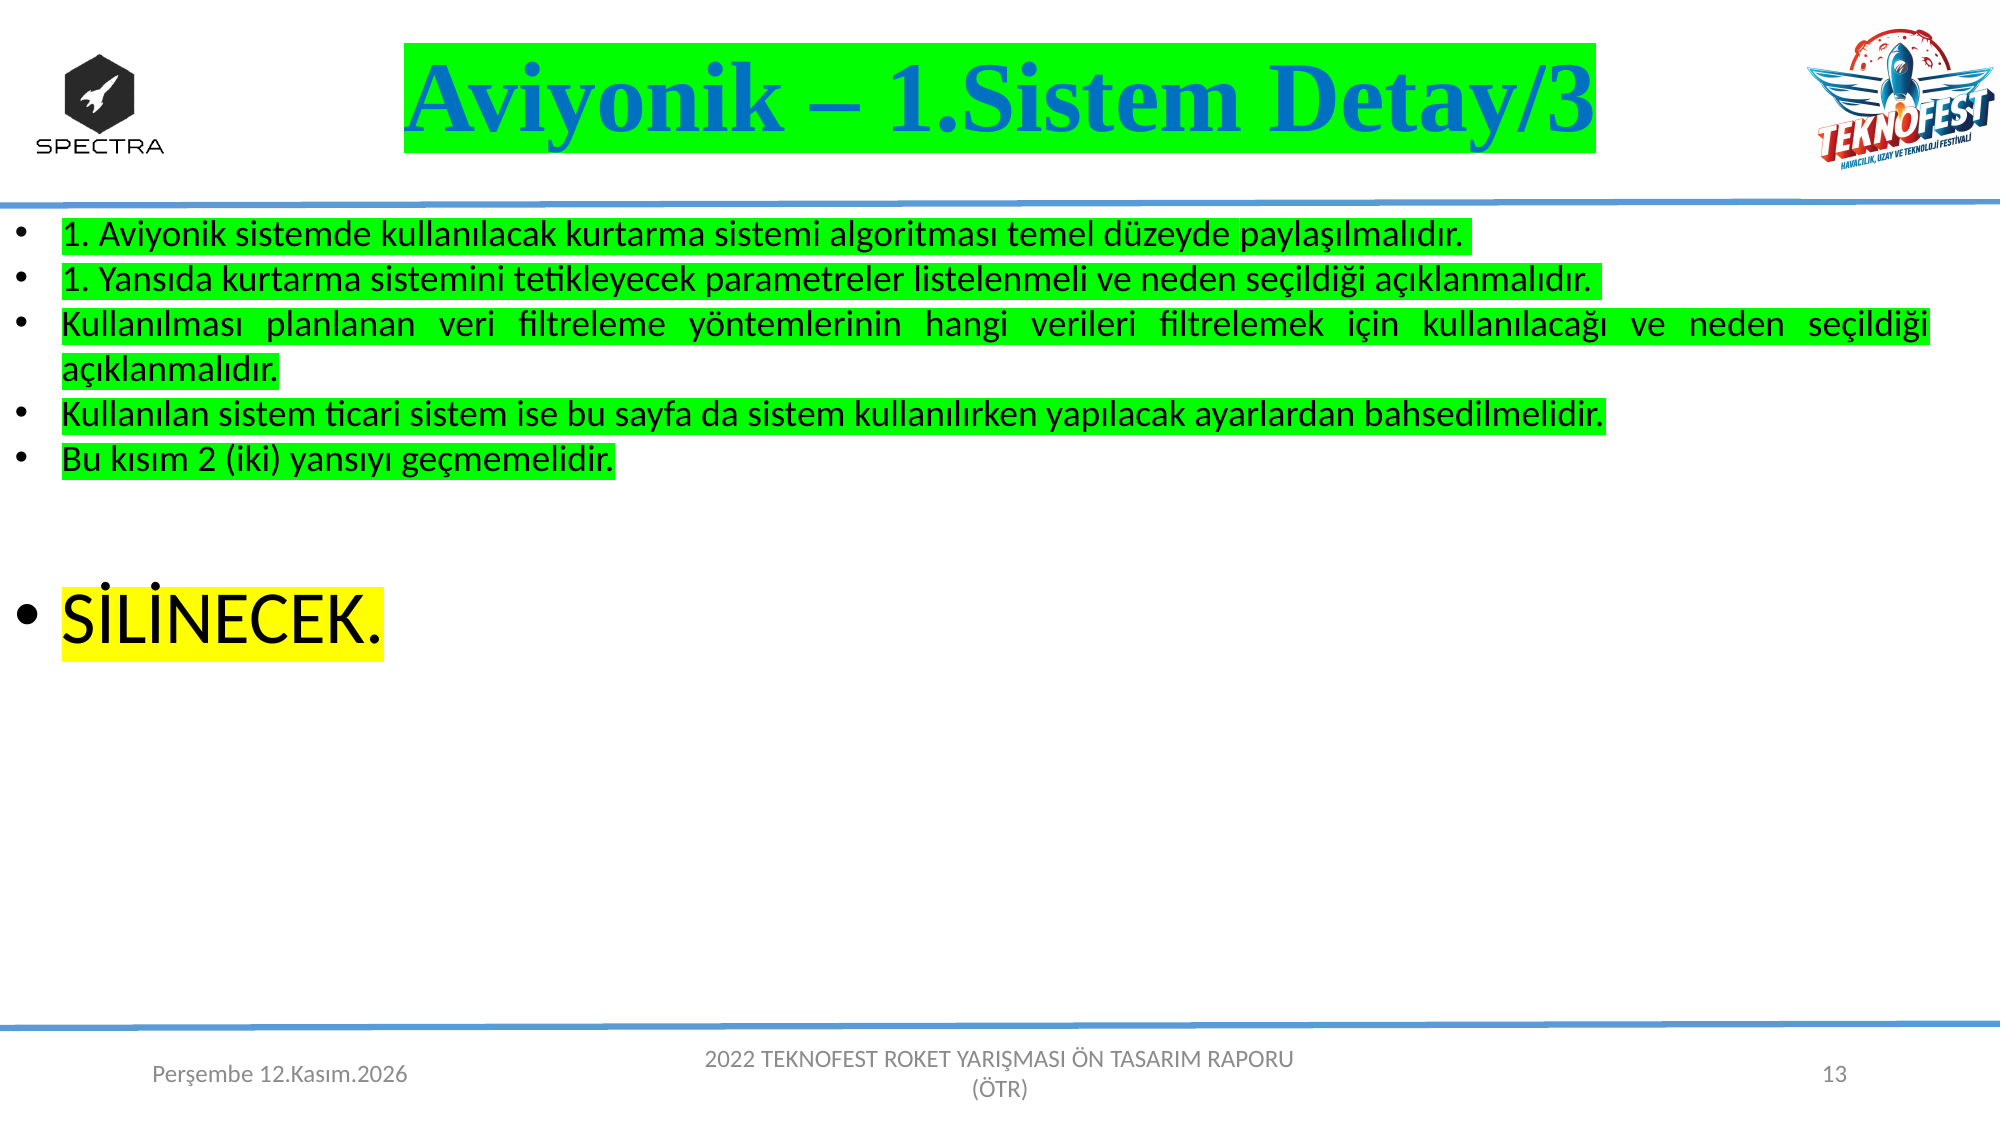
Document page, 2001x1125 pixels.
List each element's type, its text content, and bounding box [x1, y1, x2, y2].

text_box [0, 201, 2000, 206]
text_box 1. Aviyonik sistemde kullanılacak kurtarma sistemi algoritması temel düzeyde paylaşılmalıdır. 1. Yansıda kurtarma sistemini tetikleyecek parametreler listelenmeli ve neden seçildiği açıklanmalıdır. Kullanılması planlanan veri filtreleme yöntemlerinin hangi verileri filtrelemek için kullanılacağı ve neden seçildiği açıklanmalıdır. Kullanılan sistem ticari sistem ise bu sayfa da sistem kullanılırken yapılacak ayarlardan bahsedilmelidir. Bu kısım 2 (iki) yansıyı geçmemelidir. SİLİNECEK. [0, 206, 1946, 756]
title Aviyonik – 1.Sistem Detay/3 [249, 37, 1750, 161]
footer 2022 TEKNOFEST ROKET YARIŞMASI ÖN TASARIM RAPORU (ÖTR) [662, 1042, 1338, 1103]
picture [0, 0, 199, 194]
picture [1801, 0, 2000, 199]
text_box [0, 1023, 2000, 1028]
slide_number 13 [1412, 1042, 1863, 1103]
slide_number 21 Kasım 2022 Pazartesi [137, 1042, 588, 1103]
